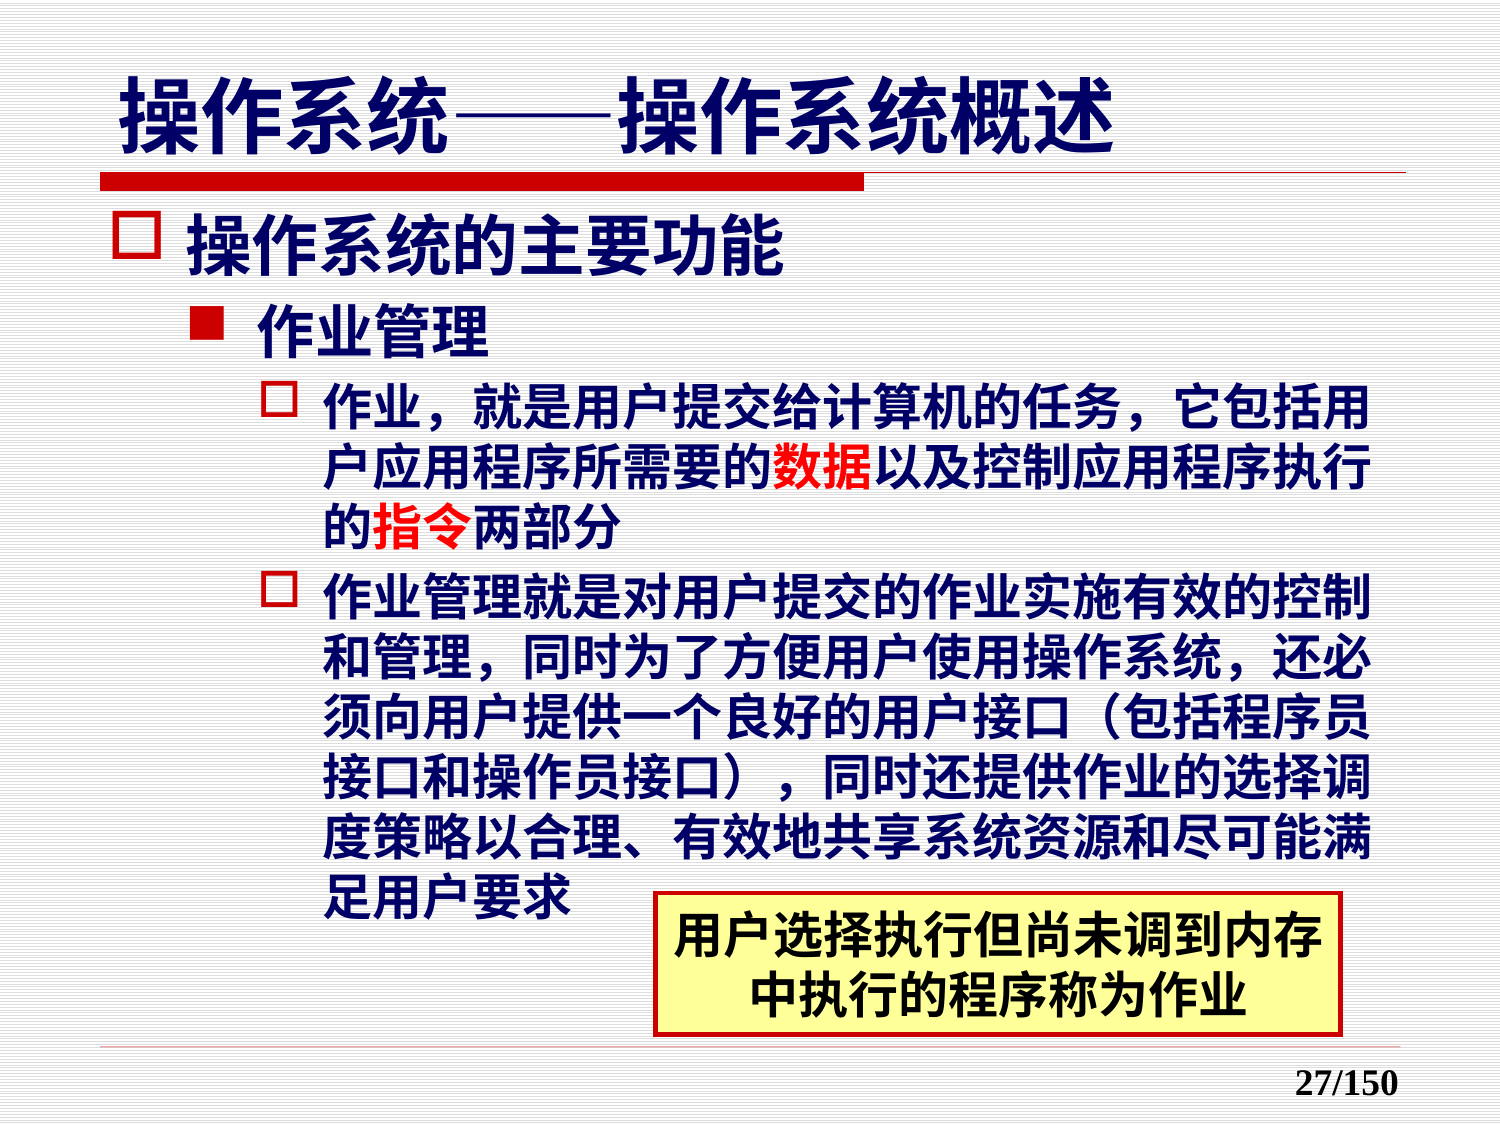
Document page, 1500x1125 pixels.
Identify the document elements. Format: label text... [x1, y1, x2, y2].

text_box 用户选择执行但尚未调到内存中执行的程序称为作业 [655, 892, 1341, 1035]
list 操作系统的主要功能 作业管理 作业，就是用户提交给计算机的任务，它包括用户应用程序所需要的数据以及控制应用程序执行的指令两部分 作业管理就是对用户提交的作业实施有效的控制和管理，同时为了方便用户使用操作系统，还必须向用户提供一个良好的用户接口（包括程序员接口和操作员接口），同时还提供作业的选择调度策略以合理、有效地共享系统资源和尽可能满足用户要求 [92, 196, 1406, 1035]
